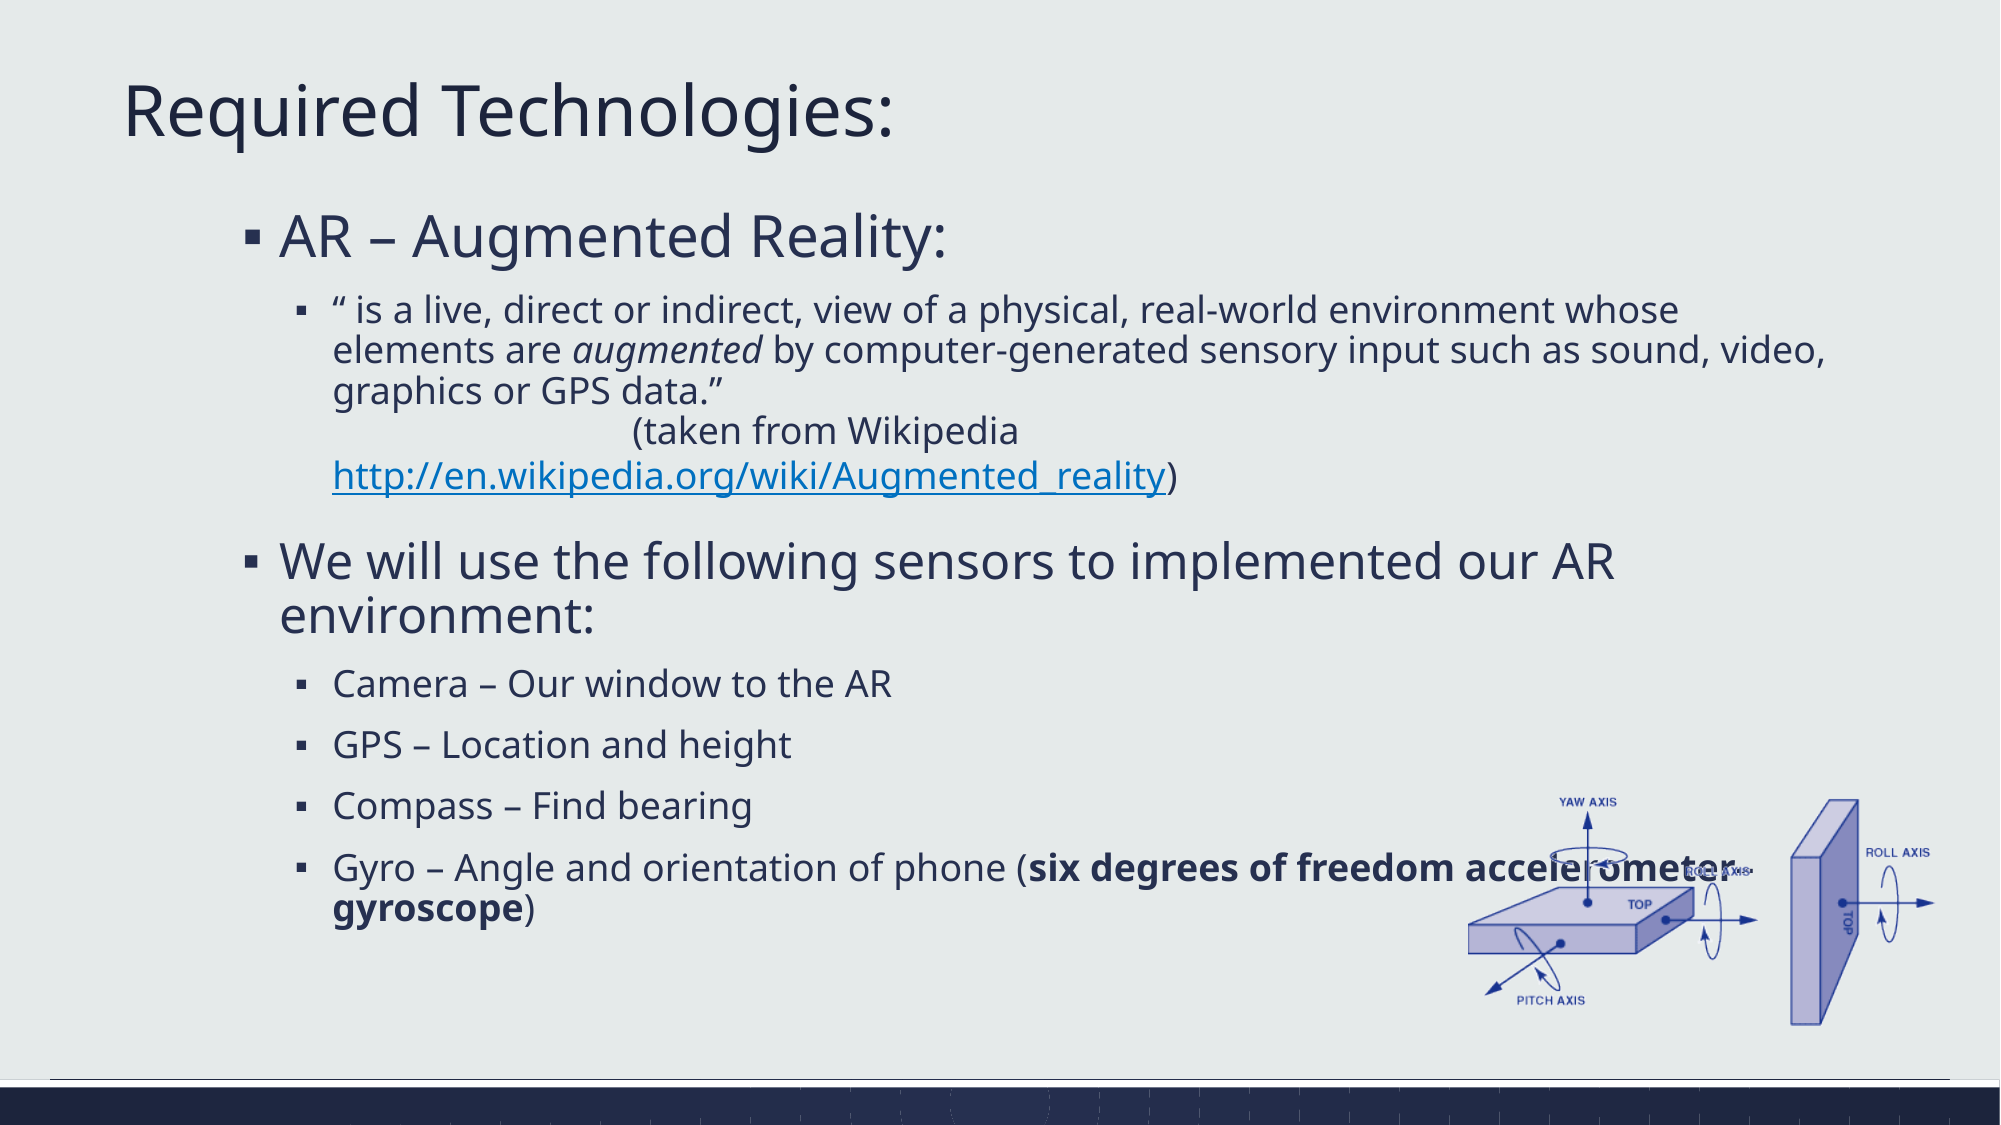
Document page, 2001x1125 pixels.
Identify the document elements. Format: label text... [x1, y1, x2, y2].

title Required Technologies: [107, 41, 1668, 244]
text_box AR – Augmented Reality: “ is a live, direct or indirect, view of a physical, real-world environment whose elements are augmented by computer-generated sensory input such as sound, video, graphics or GPS data.” (taken from Wikipedia http://en.wikipedia.org/wiki/Augmented_reality) We will use the following sensors to implemented our AR environment: Camera – Our window to the AR GPS – Location and height Compass – Find bearing Gyro – Angle and orientation of phone (six degrees of freedom accelerometer–gyroscope) [219, 199, 1846, 989]
picture [1468, 795, 1936, 1026]
